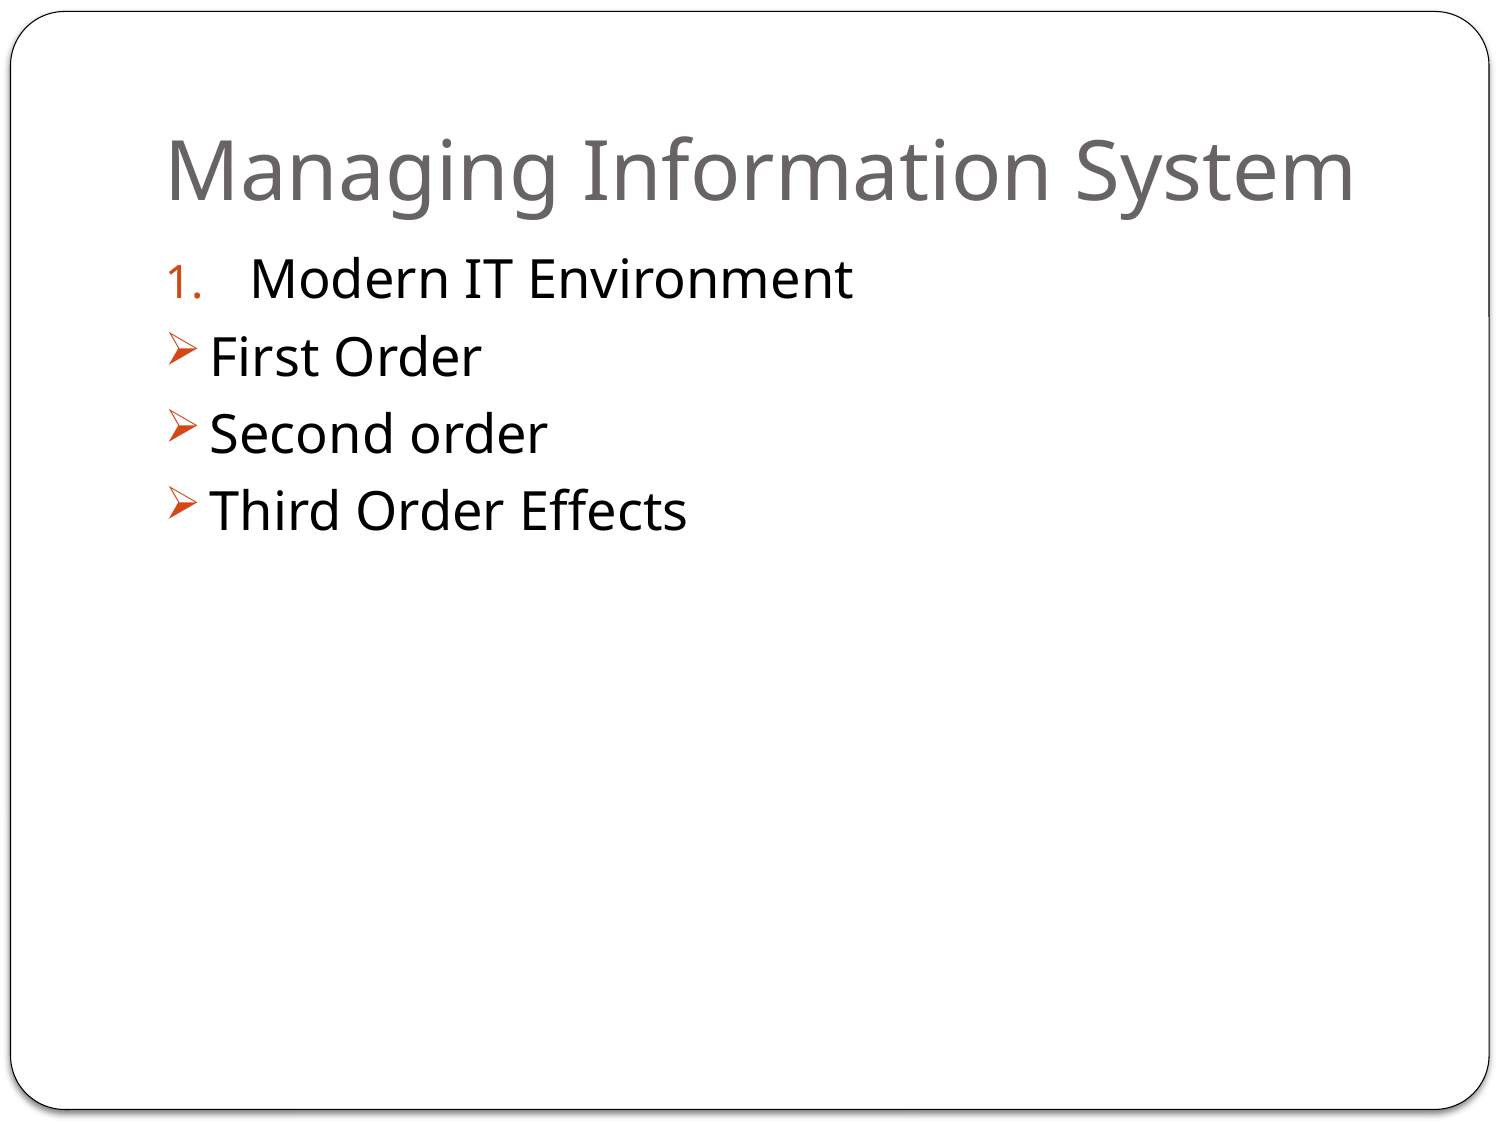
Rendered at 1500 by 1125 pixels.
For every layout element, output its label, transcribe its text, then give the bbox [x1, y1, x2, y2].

title Managing Information System [150, 45, 1425, 233]
list Modern IT Environment First Order Second order Third Order Effects [150, 237, 1425, 988]
